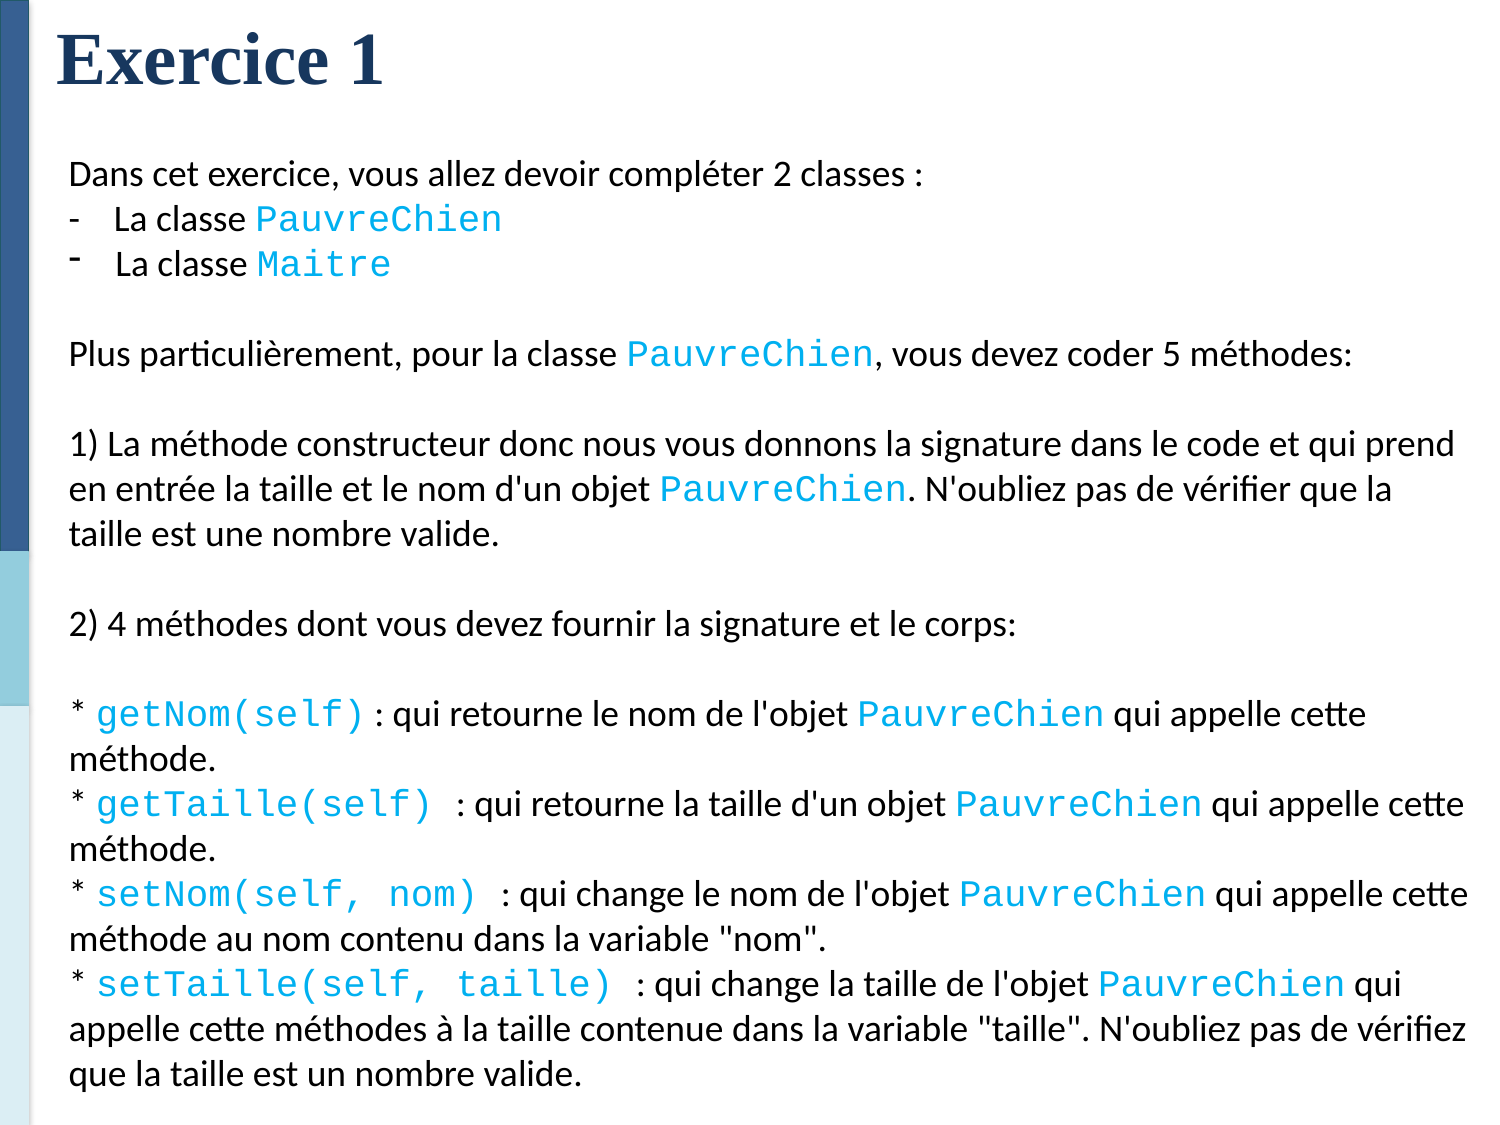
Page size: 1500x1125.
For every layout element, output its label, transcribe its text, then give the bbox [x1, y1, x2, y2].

text_box Exercice 1 [28, 1, 414, 107]
text_box Dans cet exercice, vous allez devoir compléter 2 classes : - La classe PauvreChien La classe Maitre Plus particulièrement, pour la classe PauvreChien, vous devez coder 5 méthodes: 1) La méthode constructeur donc nous vous donnons la signature dans le code et qui prend en entrée la taille et le nom d'un objet PauvreChien. N'oubliez pas de vérifier que la taille est une nombre valide. 2) 4 méthodes dont vous devez fournir la signature et le corps: * getNom(self) : qui retourne le nom de l'objet PauvreChien qui appelle cette méthode. * getTaille(self) : qui retourne la taille d'un objet PauvreChien qui appelle cette méthode. * setNom(self, nom) : qui change le nom de l'objet PauvreChien qui appelle cette méthode au nom contenu dans la variable "nom". * setTaille(self, taille) : qui change la taille de l'objet PauvreChien qui appelle cette méthodes à la taille contenue dans la variable "taille". N'oubliez pas de vérifiez que la taille est un nombre valide. [53, 141, 1490, 1101]
